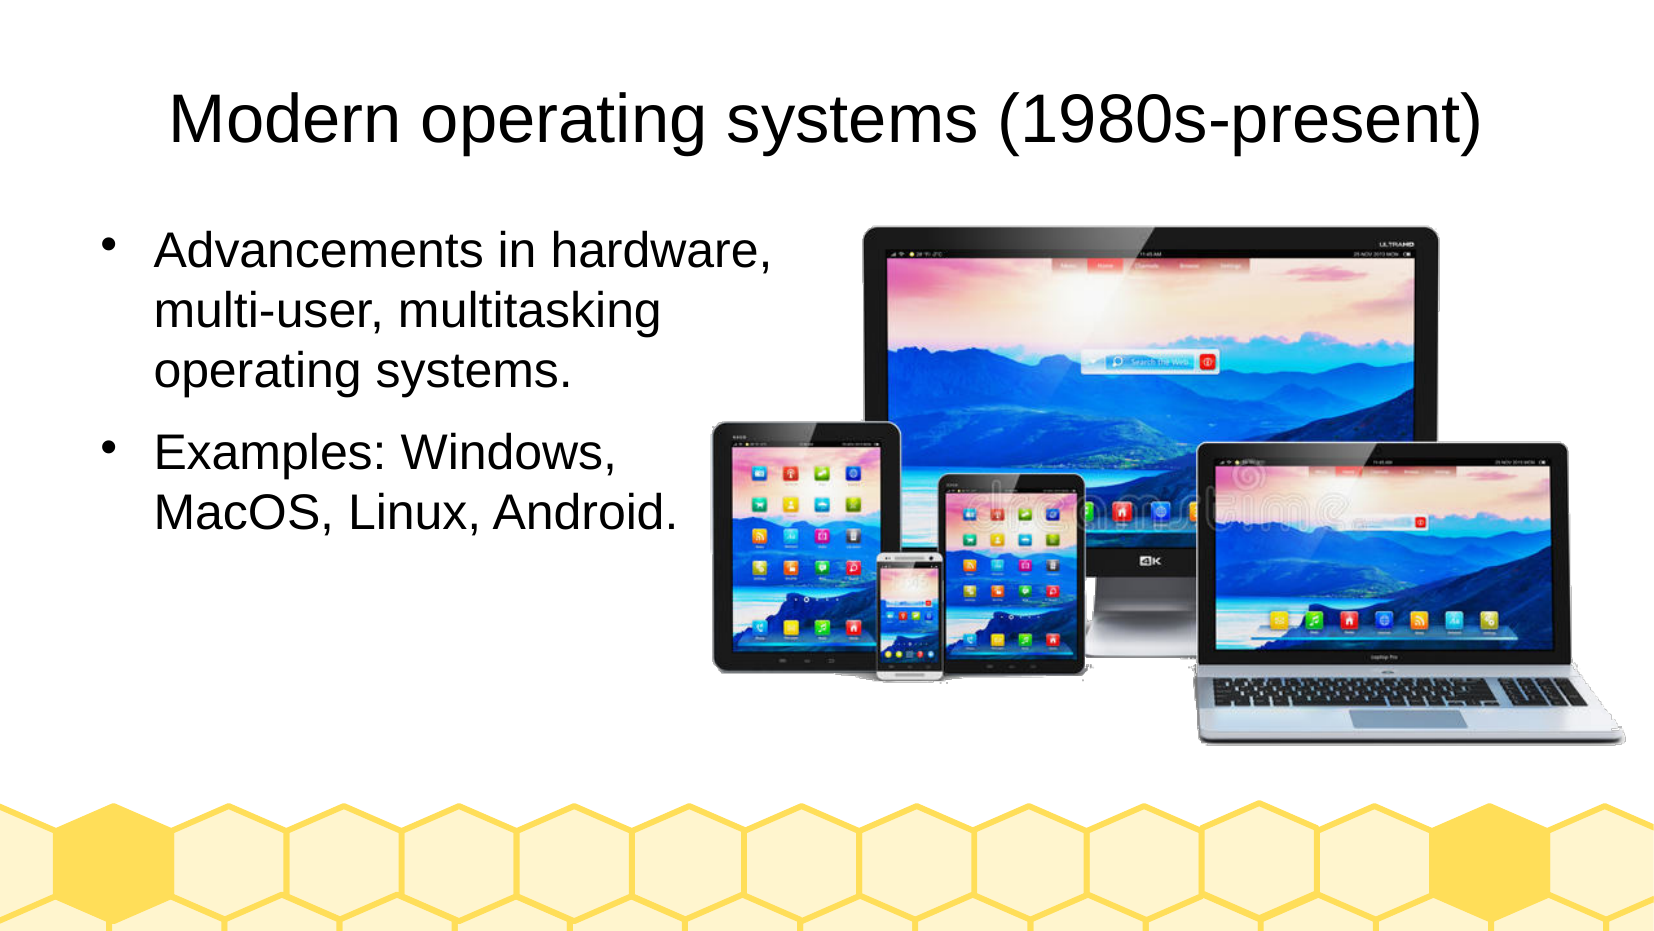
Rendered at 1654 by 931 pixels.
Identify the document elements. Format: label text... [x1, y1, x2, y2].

picture [649, 177, 1654, 813]
list Advancements in hardware, multi-user, multitasking operating systems. Examples: Windows, MacOS, Linux, Android. [82, 217, 649, 757]
title Modern operating systems (1980s-present) [82, 37, 1571, 193]
